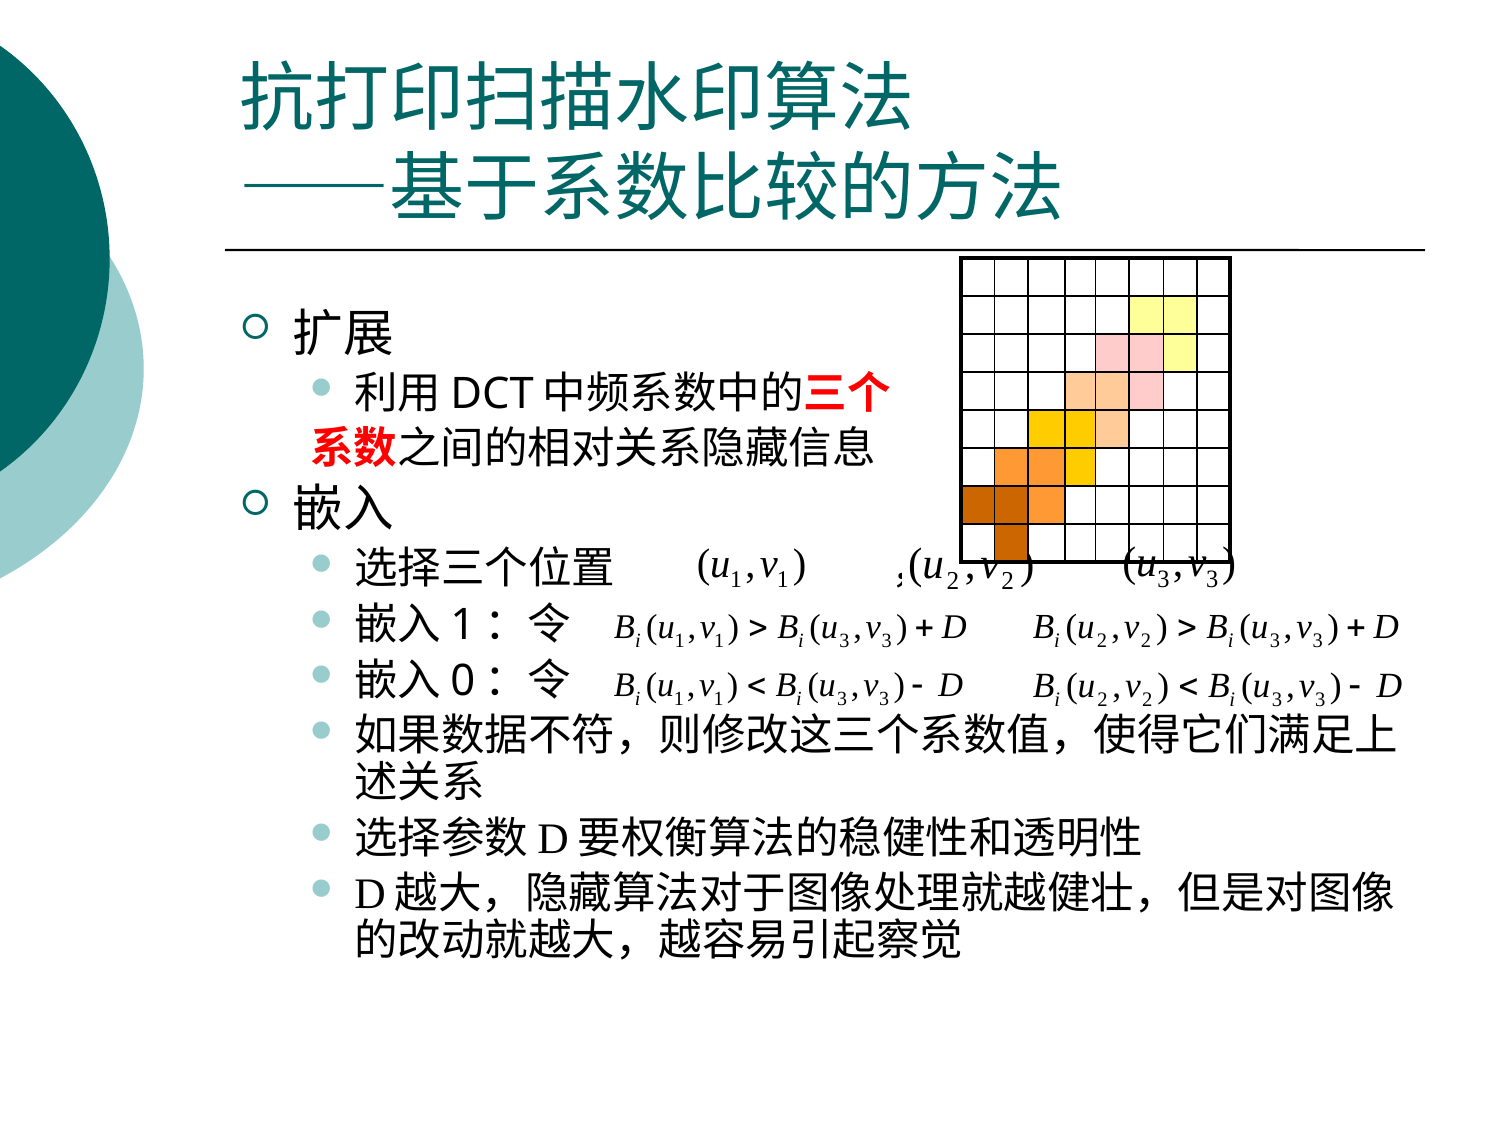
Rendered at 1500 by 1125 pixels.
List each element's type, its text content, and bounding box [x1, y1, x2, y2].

table_cell [963, 525, 994, 532]
list 扩展 利用DCT中频系数中的三个 系数之间的相对关系隐藏信息 嵌入 选择三个位置 ， ， 嵌入1：令 嵌入0：令 如果数据不符，则修改这三个系数值，使得它们满足上述关系 选择参数D要权衡算法的稳健性和透明性 D越大，隐藏算法对于图像处理就越健壮，但是对图像的改动就越大，越容易引起察觉 [224, 299, 1425, 975]
table_cell [1029, 525, 1064, 532]
table_cell [1130, 449, 1163, 485]
table_cell [1198, 525, 1228, 532]
table_header [1164, 260, 1196, 295]
table_cell [963, 335, 994, 371]
table_cell [1130, 297, 1163, 333]
table_cell [963, 449, 994, 485]
table_cell [995, 335, 1027, 371]
table_cell [1096, 449, 1128, 485]
table_cell [995, 411, 1027, 447]
table_header [995, 260, 1027, 295]
table_cell [1029, 487, 1064, 523]
table_header [963, 260, 994, 295]
table_header [1130, 260, 1163, 295]
table_cell [963, 487, 994, 523]
table_cell [963, 297, 994, 333]
table_cell [1029, 411, 1064, 447]
table_cell [1164, 449, 1196, 485]
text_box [691, 533, 1243, 598]
table_cell [1066, 411, 1095, 447]
table_cell [1066, 525, 1095, 532]
table_cell [995, 487, 1027, 523]
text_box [607, 661, 1409, 716]
table_cell [1096, 335, 1128, 371]
table_cell [1130, 335, 1163, 371]
table_cell [1096, 487, 1128, 523]
table_cell [1164, 373, 1196, 409]
table_cell [1198, 335, 1228, 371]
table_cell [995, 297, 1027, 333]
table_header [1198, 260, 1228, 295]
table_header [1096, 260, 1128, 295]
table_cell [1198, 449, 1228, 485]
table_cell [1164, 297, 1196, 333]
table_cell [1130, 373, 1163, 409]
table_cell [1029, 335, 1064, 371]
table_cell [1198, 411, 1228, 447]
table_cell [1164, 411, 1196, 447]
table_cell [1130, 525, 1163, 532]
table_cell [995, 373, 1027, 409]
table_cell [1066, 487, 1095, 523]
table_cell [1029, 373, 1064, 409]
table_cell [1096, 297, 1128, 333]
table_cell [963, 373, 994, 409]
table_cell [1066, 373, 1095, 409]
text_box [607, 602, 1407, 657]
table_cell [1164, 335, 1196, 371]
table_cell [995, 449, 1027, 485]
table_cell [1198, 373, 1228, 409]
table_header [1029, 260, 1064, 295]
table_cell [1066, 449, 1095, 485]
table_cell [1130, 487, 1163, 523]
table_cell [1029, 449, 1064, 485]
table_cell [1096, 373, 1128, 409]
table_cell [963, 411, 994, 447]
table_cell [1198, 487, 1228, 523]
table_cell [1164, 525, 1196, 532]
table_header [1066, 260, 1095, 295]
table_cell [1198, 297, 1228, 333]
table_cell [1066, 335, 1095, 371]
table_cell [1164, 487, 1196, 523]
table_cell [1096, 411, 1128, 447]
table_cell [995, 525, 1027, 532]
table_cell [1130, 411, 1163, 447]
title 抗打印扫描水印算法 ——基于系数比较的方法 [224, 49, 1425, 237]
table_cell [1029, 297, 1064, 333]
table_cell [1066, 297, 1095, 333]
table_cell [1096, 525, 1128, 532]
